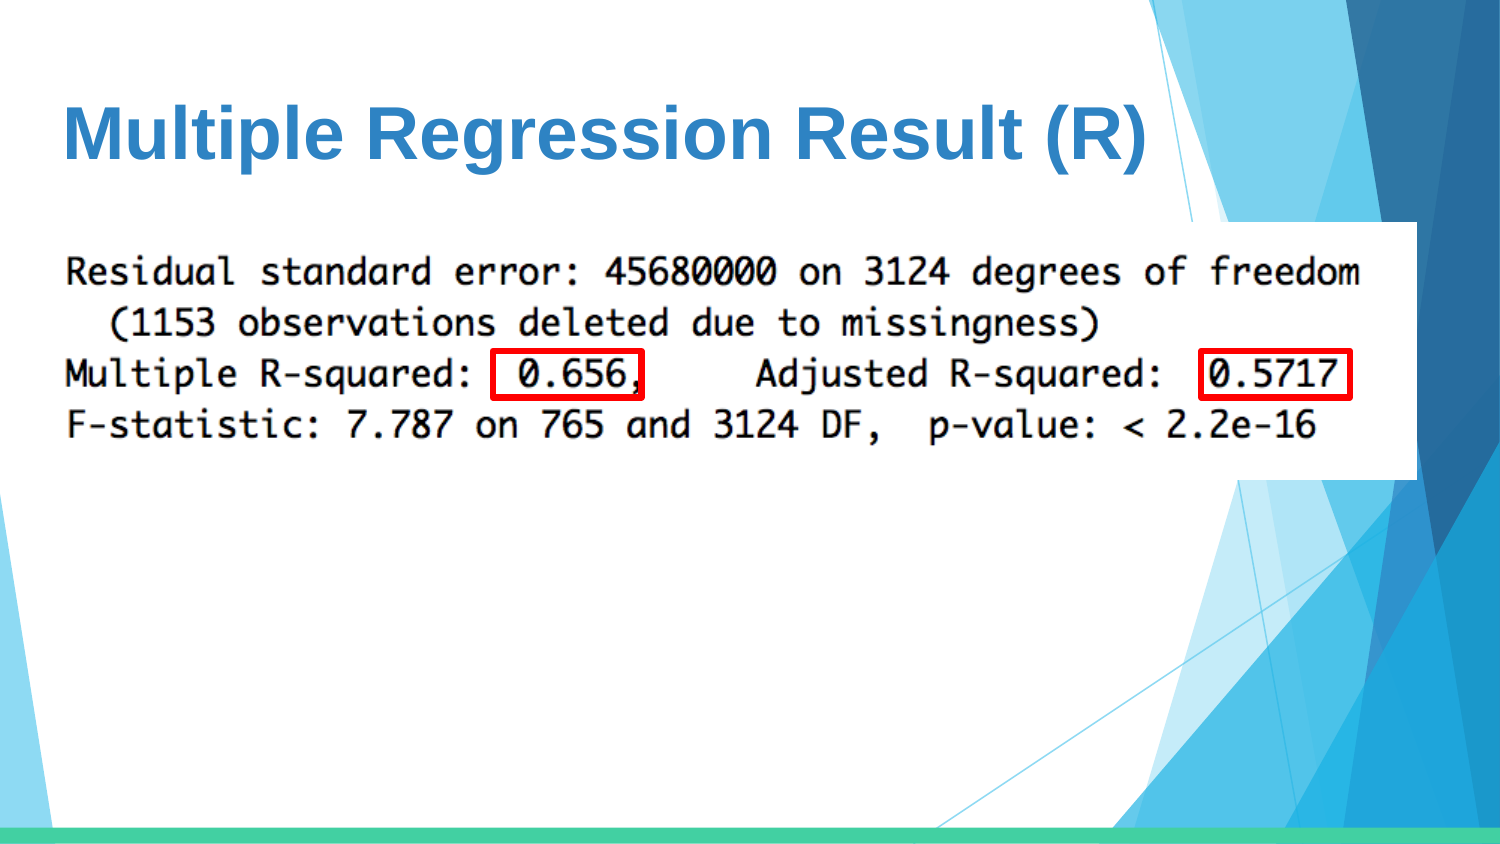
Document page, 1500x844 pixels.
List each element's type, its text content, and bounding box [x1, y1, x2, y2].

title Multiple Regression Result (R) [51, 72, 1449, 189]
picture [50, 221, 1417, 480]
